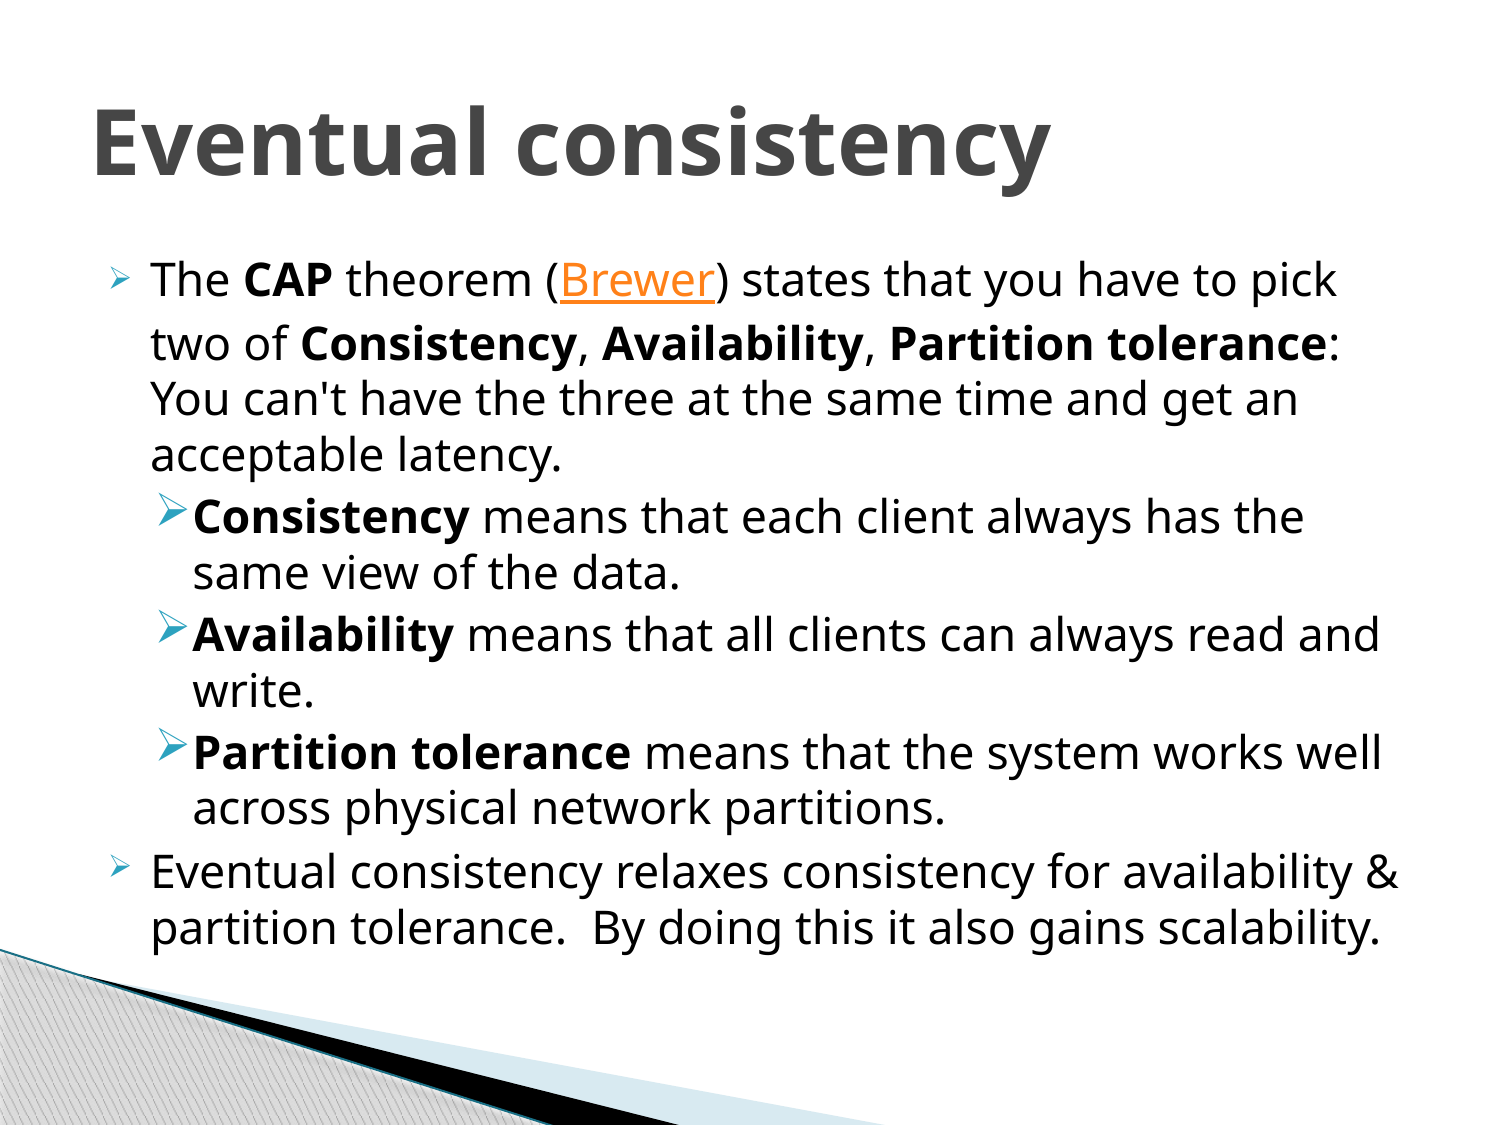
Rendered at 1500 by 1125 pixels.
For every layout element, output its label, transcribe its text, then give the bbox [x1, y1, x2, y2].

list The CAP theorem (Brewer) states that you have to pick two of Consistency, Availability, Partition tolerance: You can't have the three at the same time and get an acceptable latency. Consistency means that each client always has the same view of the data. Availability means that all clients can always read and write. Partition tolerance means that the system works well across physical network partitions. Eventual consistency relaxes consistency for availability & partition tolerance. By doing this it also gains scalability. [75, 243, 1425, 986]
title Eventual consistency [75, 45, 1425, 233]
